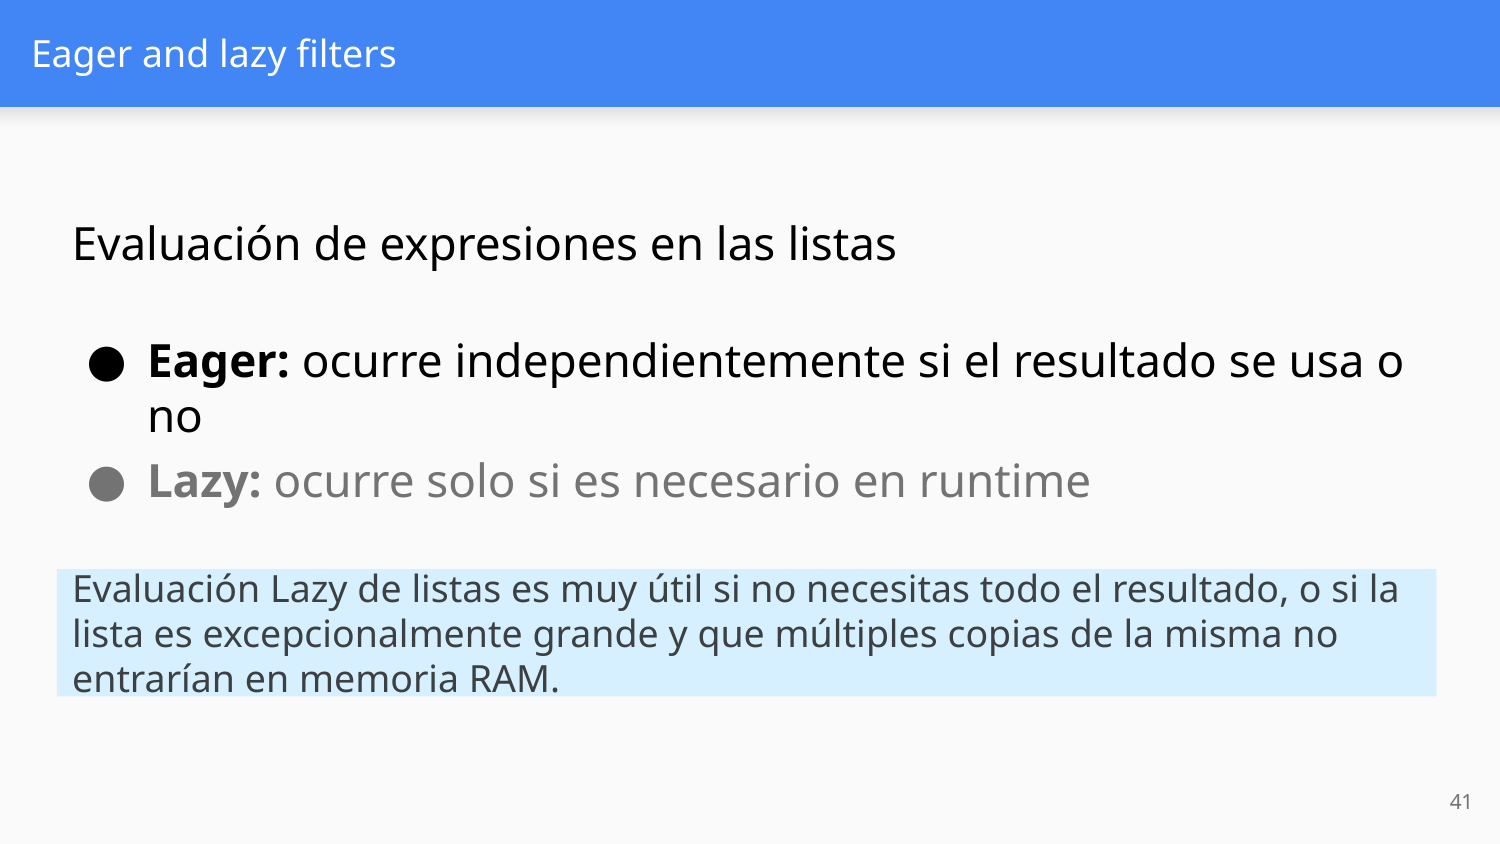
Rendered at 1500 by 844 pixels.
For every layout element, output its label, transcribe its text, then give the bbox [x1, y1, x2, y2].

text_box Evaluación Lazy de listas es muy útil si no necesitas todo el resultado, o si la lista es excepcionalmente grande y que múltiples copias de la misma no entrarían en memoria RAM. [56, 569, 1437, 697]
title Eager and lazy filters [16, 2, 1464, 102]
list Lazy: ocurre solo si es necesario en runtime [57, 408, 1437, 491]
text_box Eager: ocurre independientemente si el resultado se usa o no [56, 316, 1437, 398]
slide_number ‹#› [1398, 770, 1489, 835]
text_box Evaluación de expresiones en las listas [56, 199, 1289, 288]
